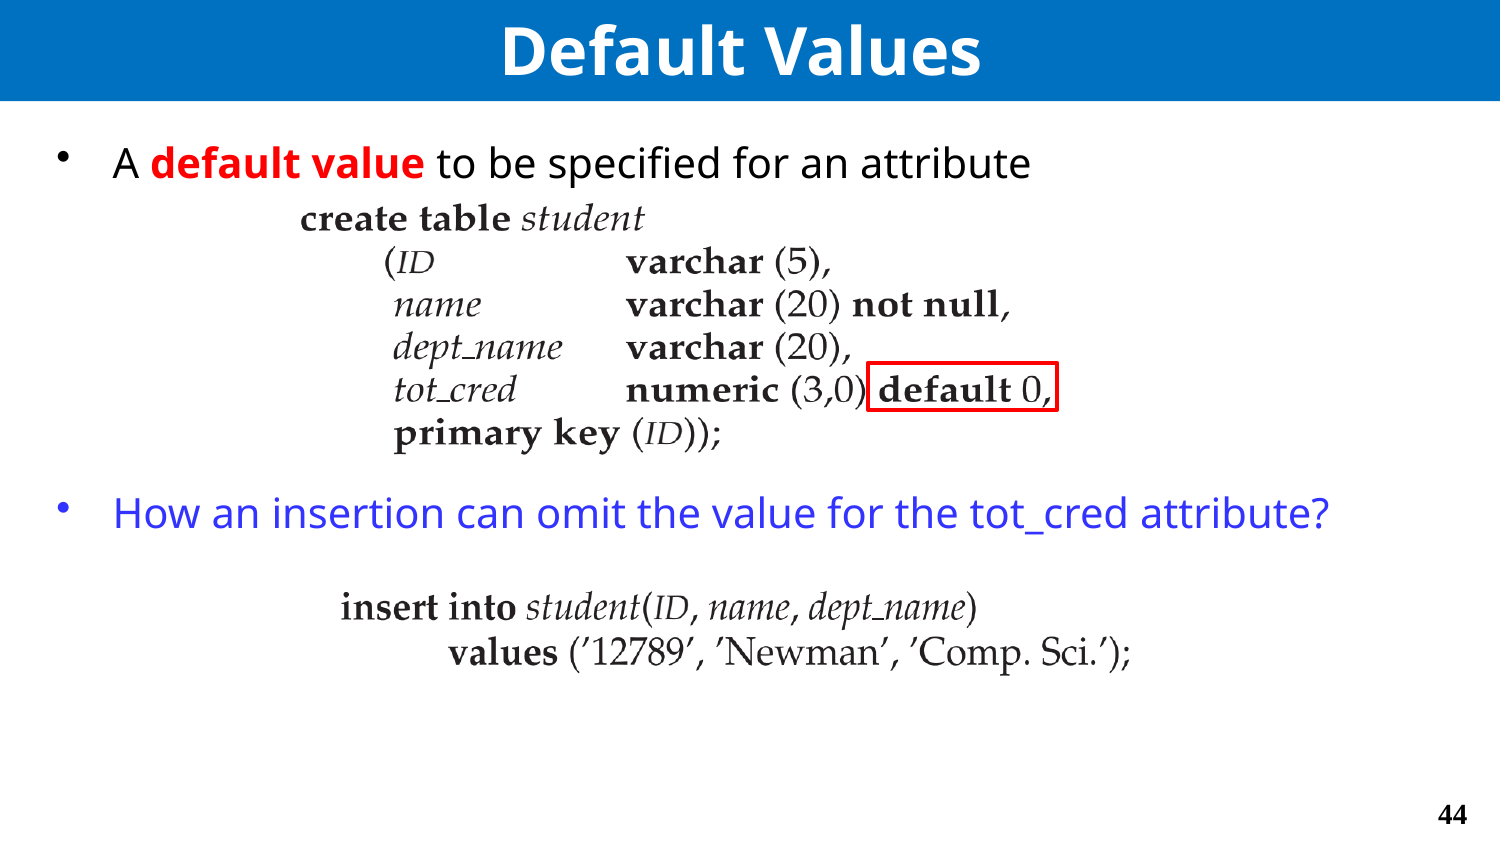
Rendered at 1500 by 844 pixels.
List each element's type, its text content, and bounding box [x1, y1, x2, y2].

picture [326, 581, 1141, 686]
list A default value to be specified for an attribute How an insertion can omit the value for the tot_cred attribute? [41, 129, 1447, 754]
picture [289, 198, 1058, 458]
title Default Values [0, 0, 1500, 102]
